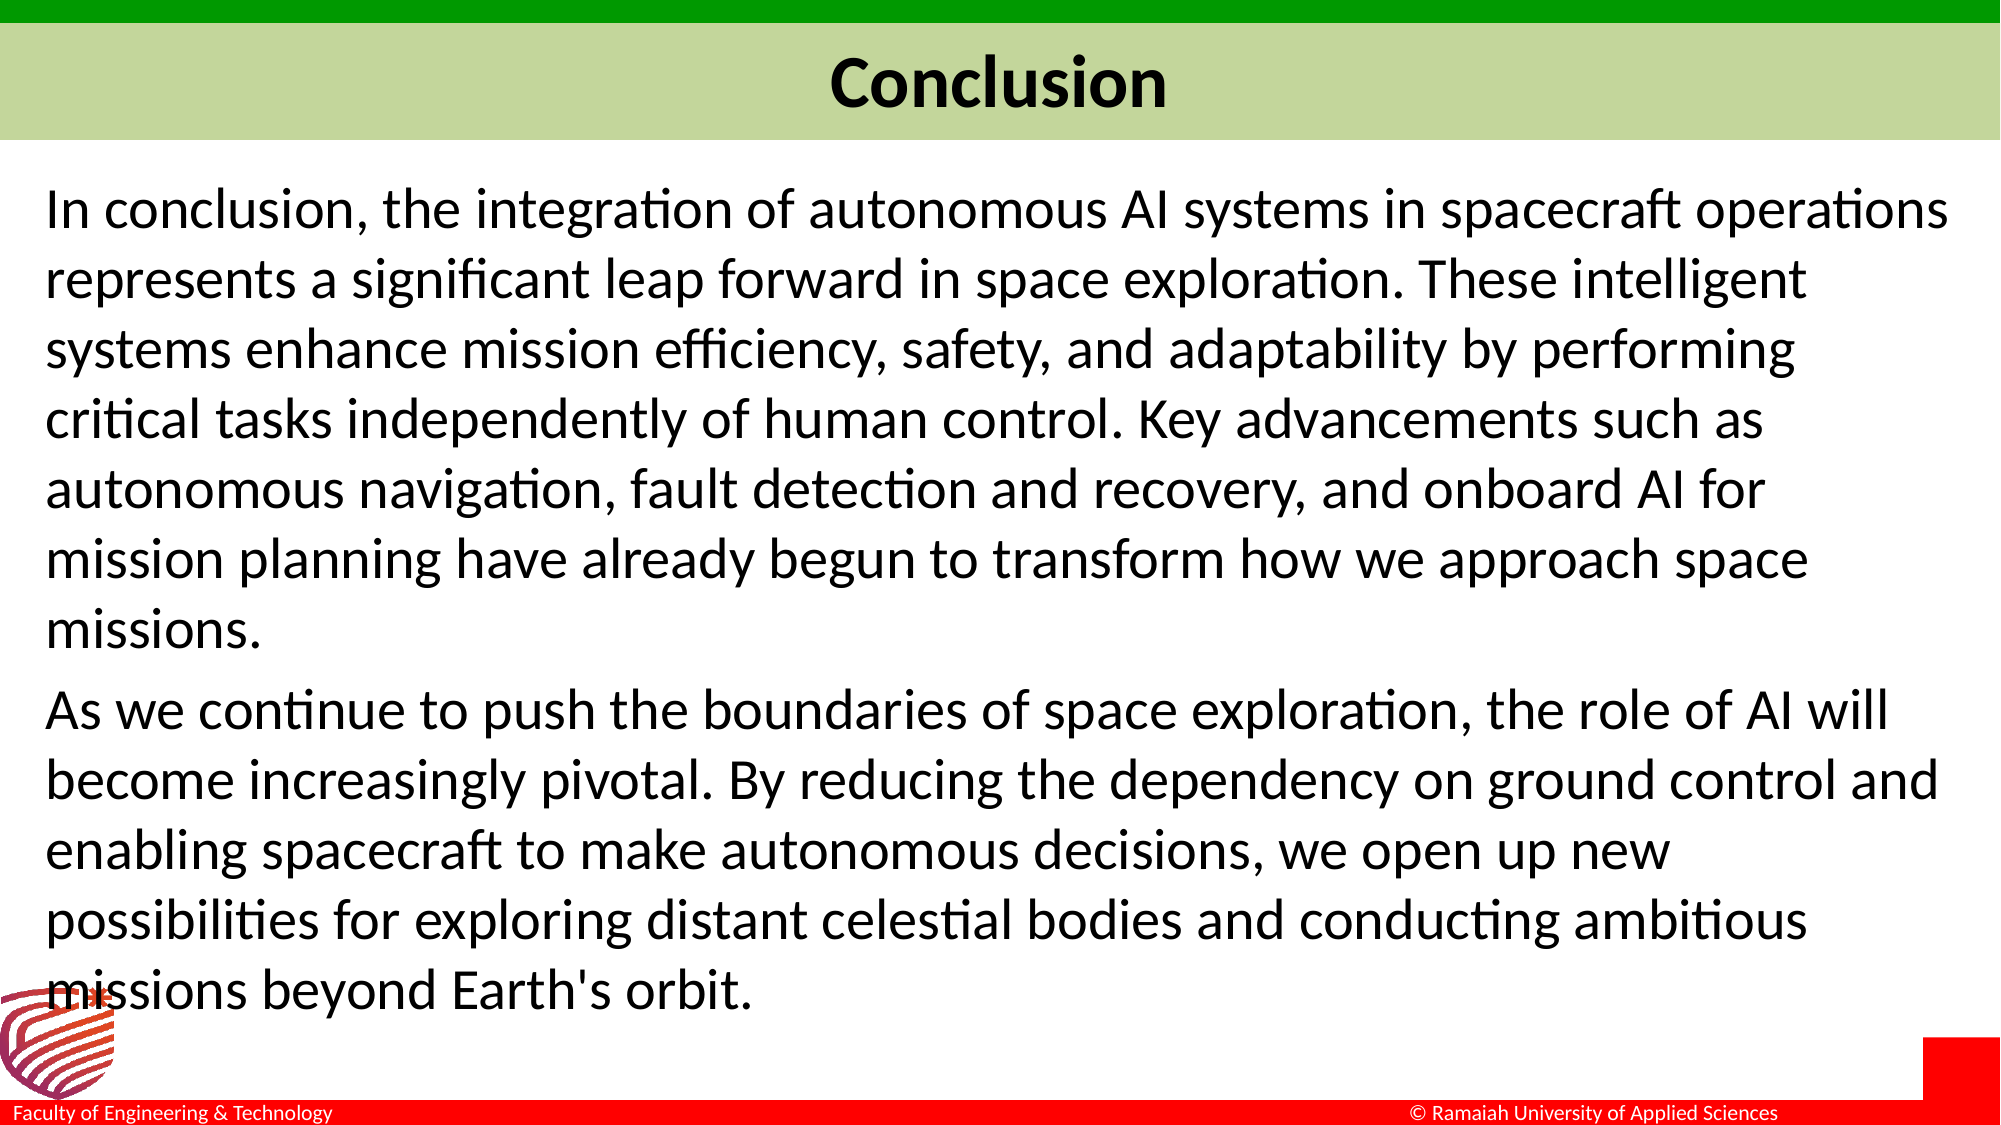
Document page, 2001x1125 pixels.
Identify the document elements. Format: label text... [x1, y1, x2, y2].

list In conclusion, the integration of autonomous AI systems in spacecraft operations represents a significant leap forward in space exploration. These intelligent systems enhance mission efficiency, safety, and adaptability by performing critical tasks independently of human control. Key advancements such as autonomous navigation, fault detection and recovery, and onboard AI for mission planning have already begun to transform how we approach space missions. As we continue to push the boundaries of space exploration, the role of AI will become increasingly pivotal. By reducing the dependency on ground control and enabling spacecraft to make autonomous decisions, we open up new possibilities for exploring distant celestial bodies and conducting ambitious missions beyond Earth's orbit. [30, 162, 1970, 1005]
picture [0, 987, 114, 1100]
title Conclusion [30, 24, 1970, 130]
